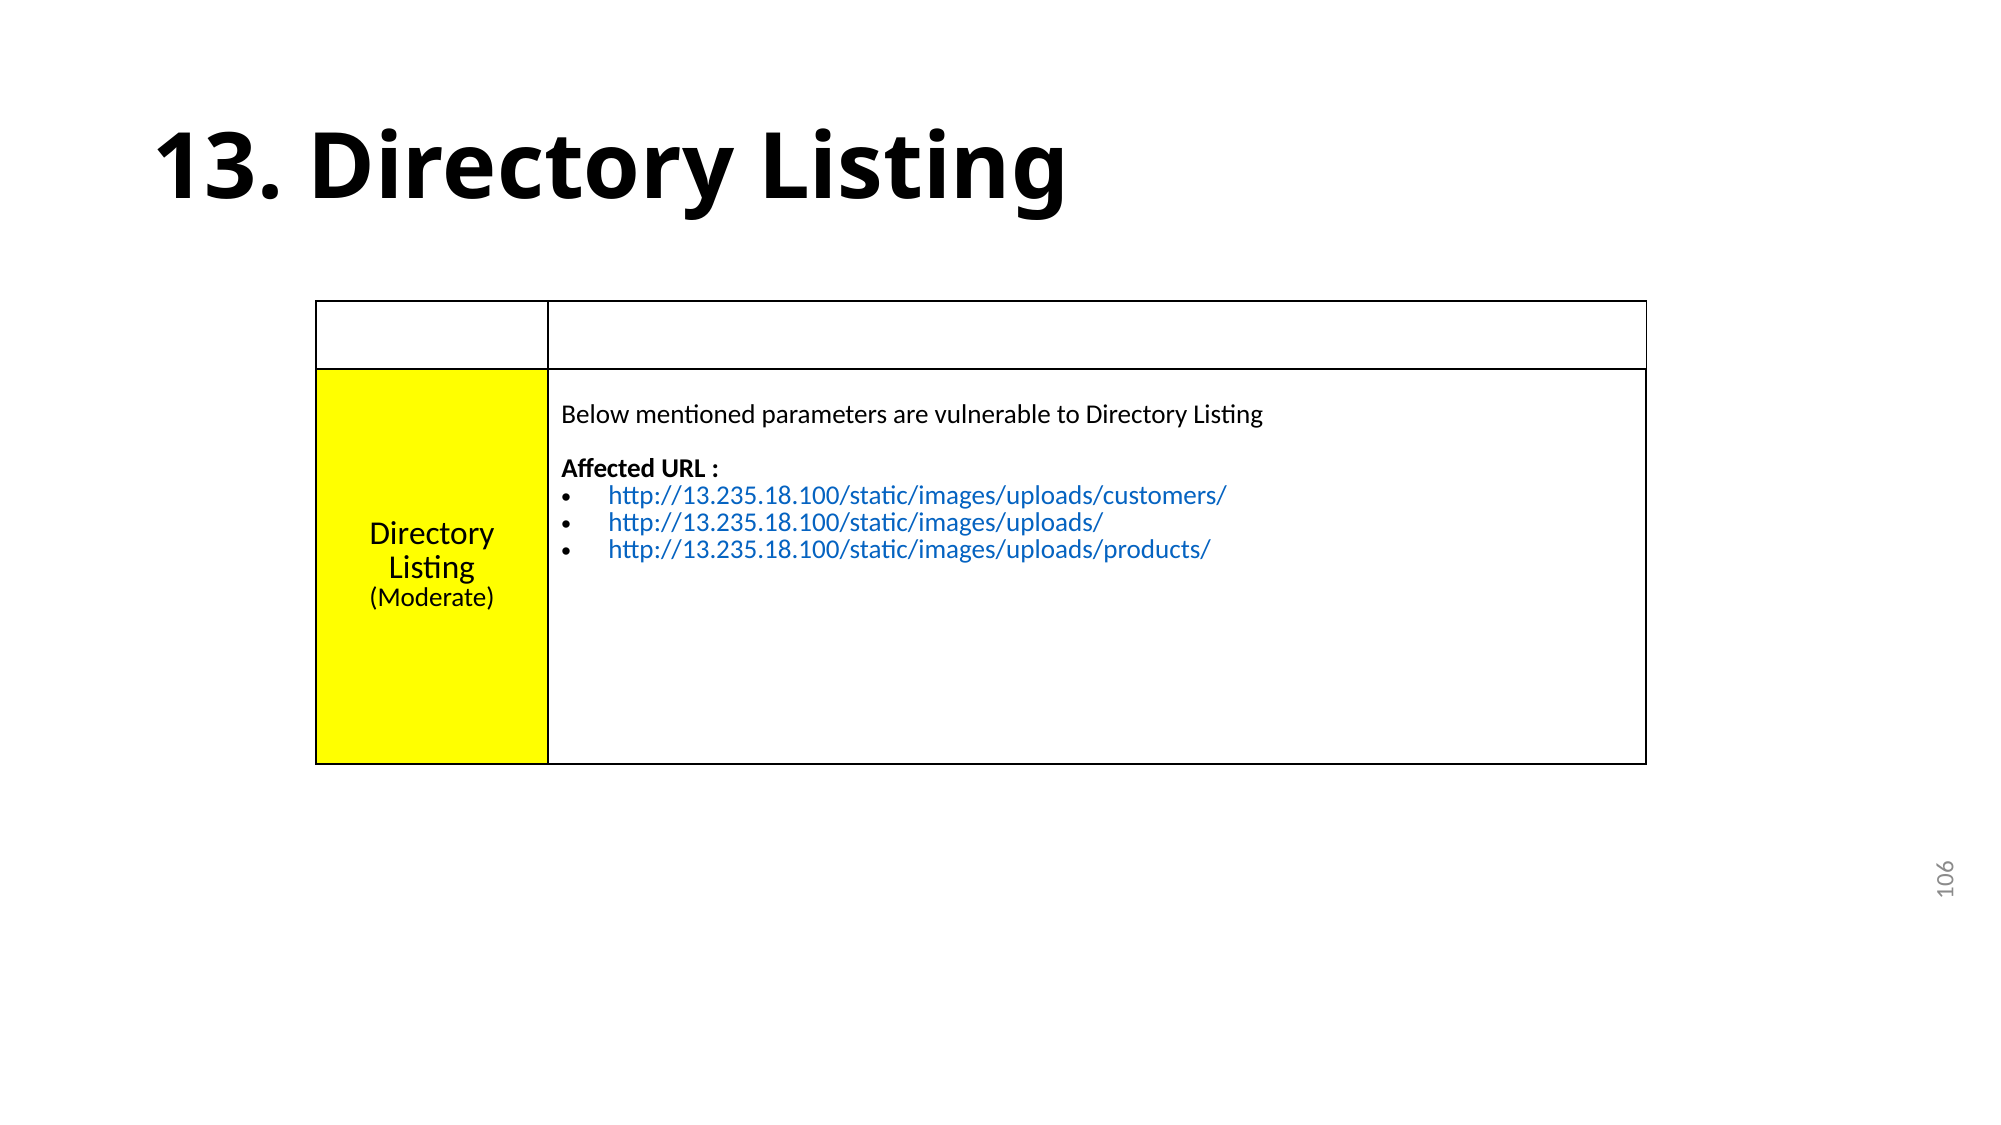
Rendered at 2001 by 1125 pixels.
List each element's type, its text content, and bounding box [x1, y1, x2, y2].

table_header [549, 302, 1646, 368]
table_cell Below mentioned parameters are vulnerable to Directory Listing Affected URL : http://13.235.18.100/static/images/uploads/customers/ http://13.235.18.100/static/images/uploads/ http://13.235.18.100/static/images/uploads/products/ [549, 370, 1645, 763]
title 13. Directory Listing [137, 59, 1863, 278]
table_header [317, 302, 547, 368]
slide_number 106 [1906, 846, 1981, 1062]
table_cell Directory Listing (Moderate) [317, 370, 547, 763]
